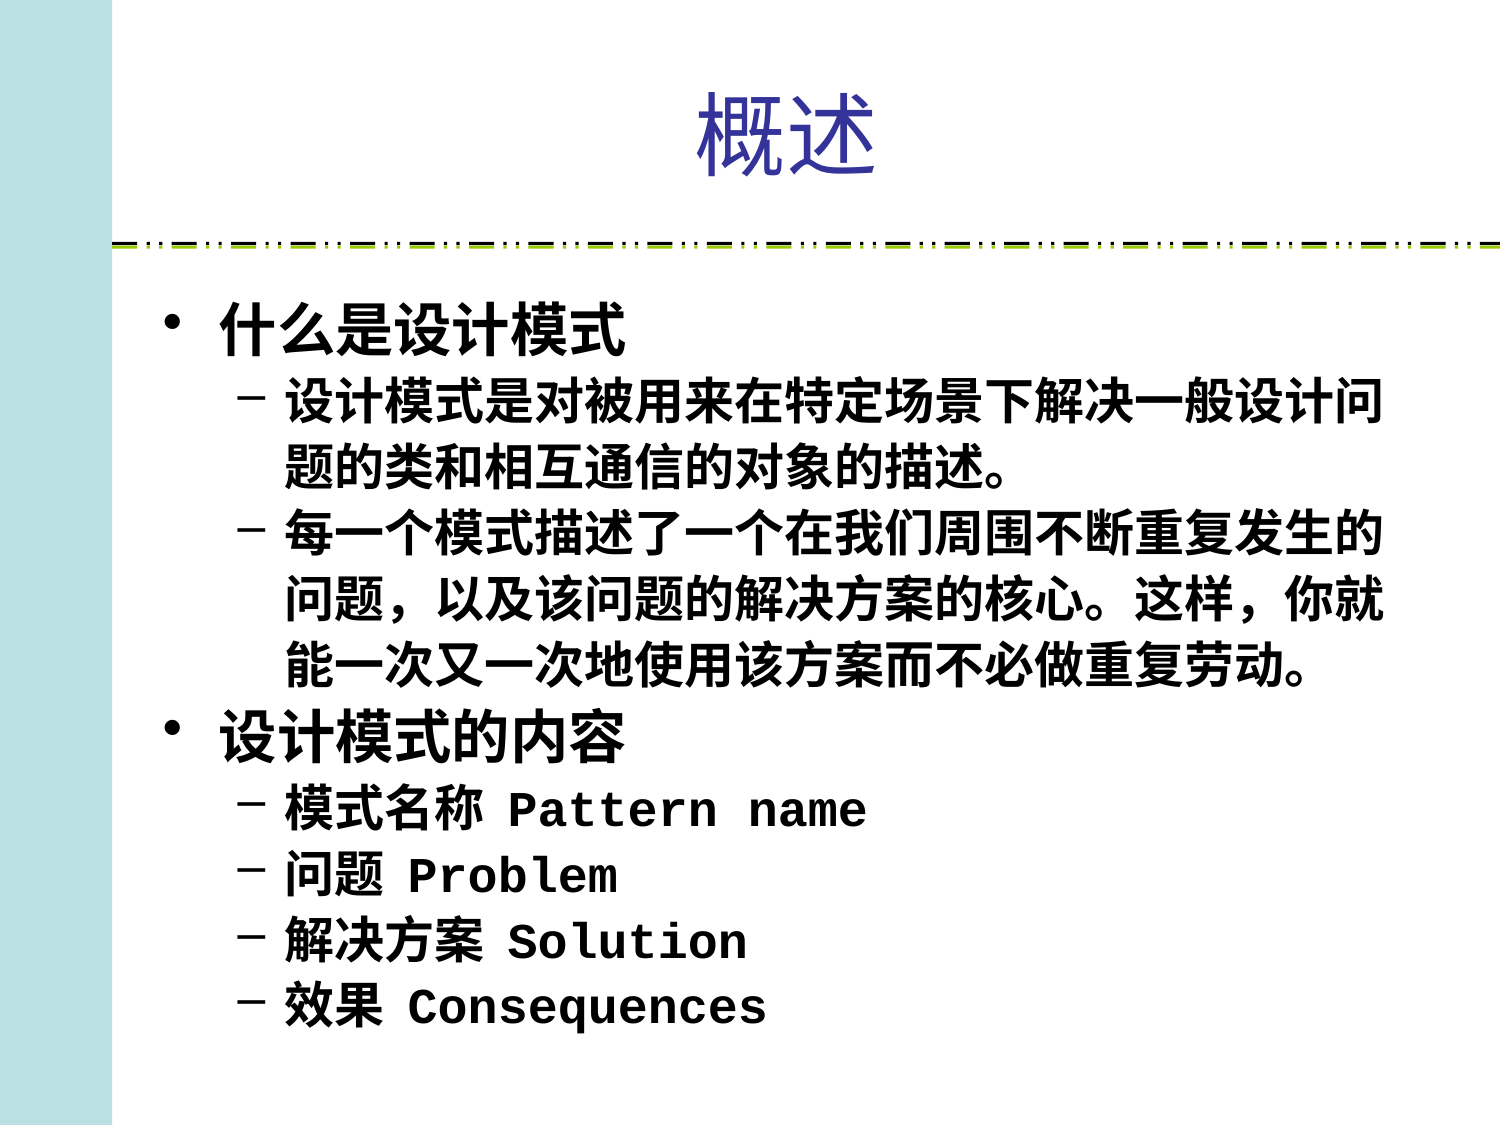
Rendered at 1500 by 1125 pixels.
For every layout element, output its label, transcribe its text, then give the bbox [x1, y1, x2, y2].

list 什么是设计模式 设计模式是对被用来在特定场景下解决一般设计问题的类和相互通信的对象的描述。 每一个模式描述了一个在我们周围不断重复发生的问题，以及该问题的解决方案的核心。这样，你就能一次又一次地使用该方案而不必做重复劳动。 设计模式的内容 模式名称 Pattern name 问题 Problem 解决方案 Solution 效果 Consequences [147, 278, 1425, 1071]
title 概述 [147, 44, 1426, 221]
